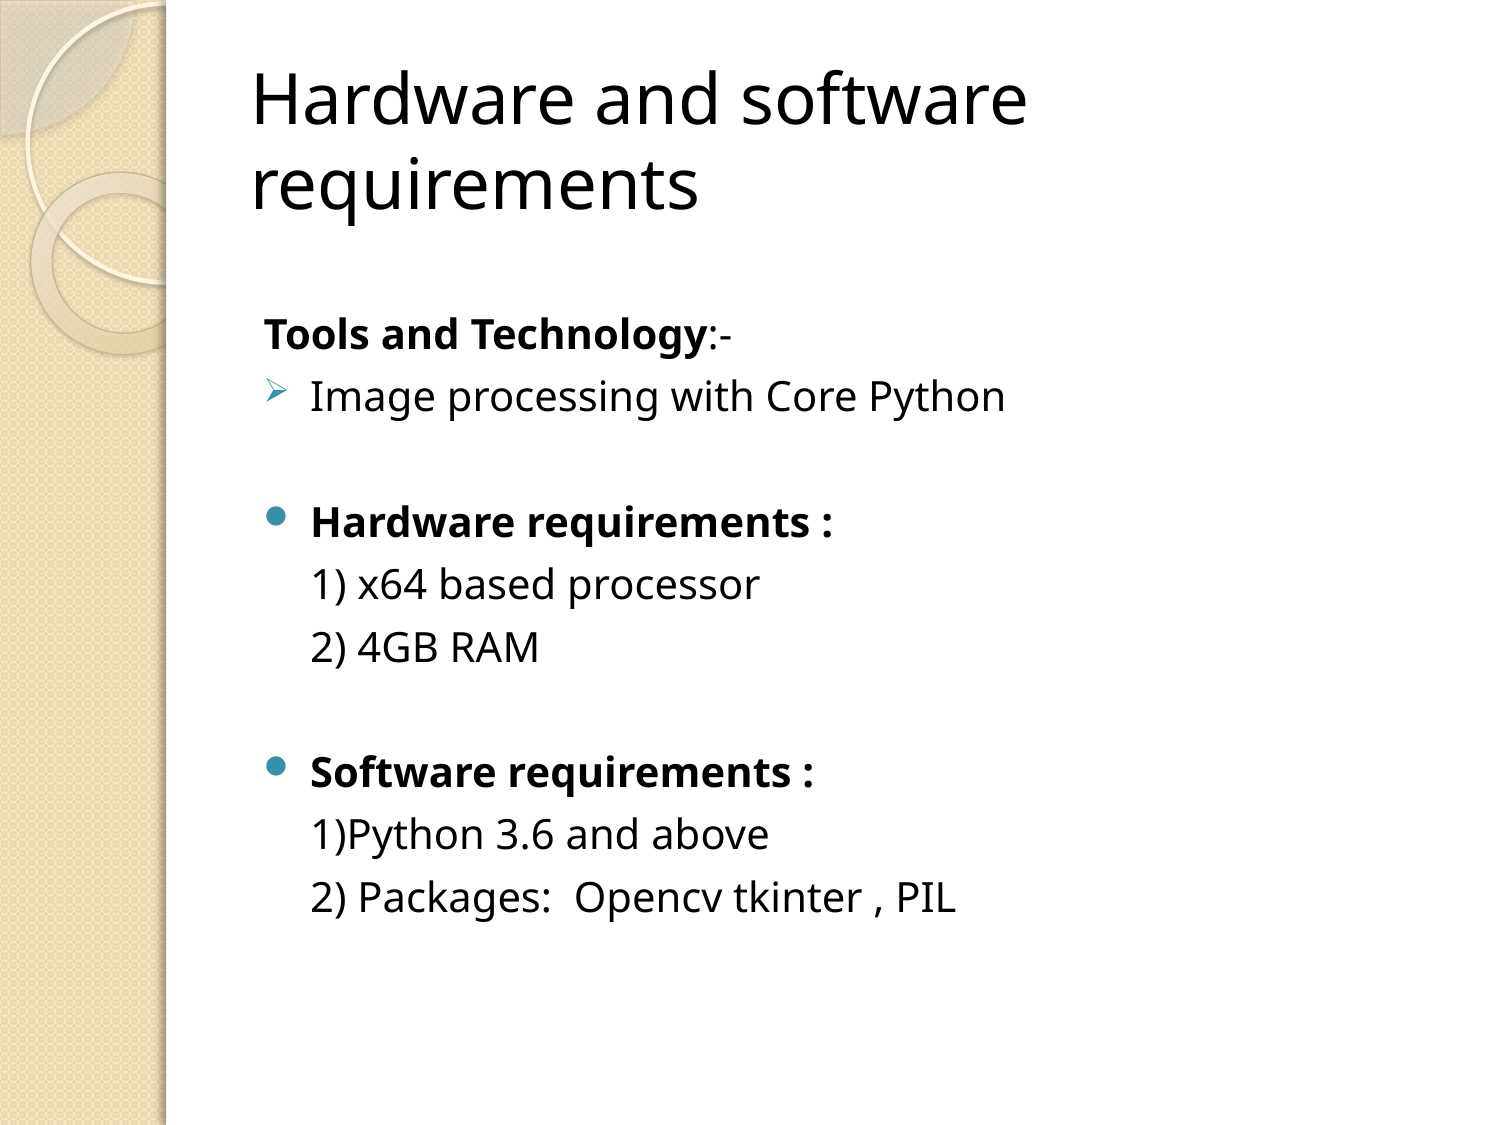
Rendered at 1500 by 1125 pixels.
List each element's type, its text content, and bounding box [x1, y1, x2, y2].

title Hardware and software requirements [235, 45, 1466, 233]
list Tools and Technology:- Image processing with Core Python Hardware requirements : 1) x64 based processor 2) 4GB RAM Software requirements : 1)Python 3.6 and above 2) Packages: Opencv tkinter , PIL [235, 237, 1466, 1025]
